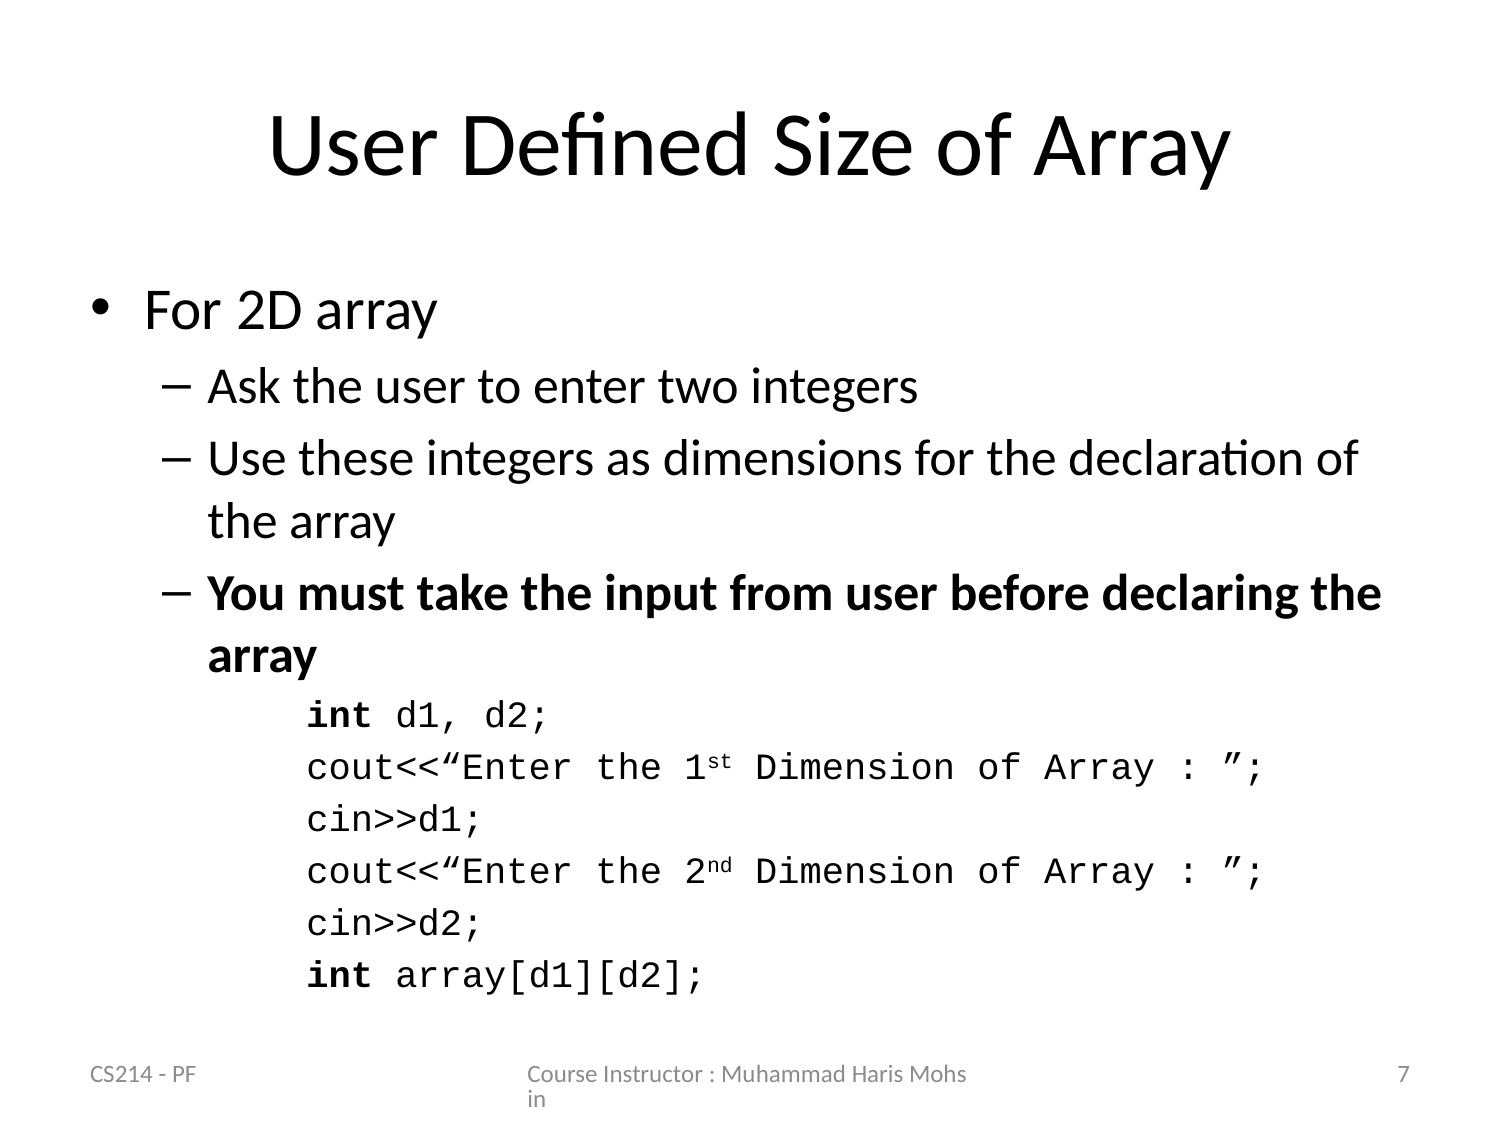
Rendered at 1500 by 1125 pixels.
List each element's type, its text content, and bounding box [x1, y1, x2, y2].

footer Course Instructor : Muhammad Haris Mohsin [512, 1042, 988, 1103]
slide_number CS214 - PF [75, 1042, 425, 1103]
list For 2D array Ask the user to enter two integers Use these integers as dimensions for the declaration of the array You must take the input from user before declaring the array int d1, d2; cout<<“Enter the 1st Dimension of Array : ”; cin>>d1; cout<<“Enter the 2nd Dimension of Array : ”; cin>>d2; int array[d1][d2]; [75, 262, 1425, 1005]
slide_number 7 [1074, 1042, 1425, 1103]
title User Defined Size of Array [75, 45, 1425, 233]
